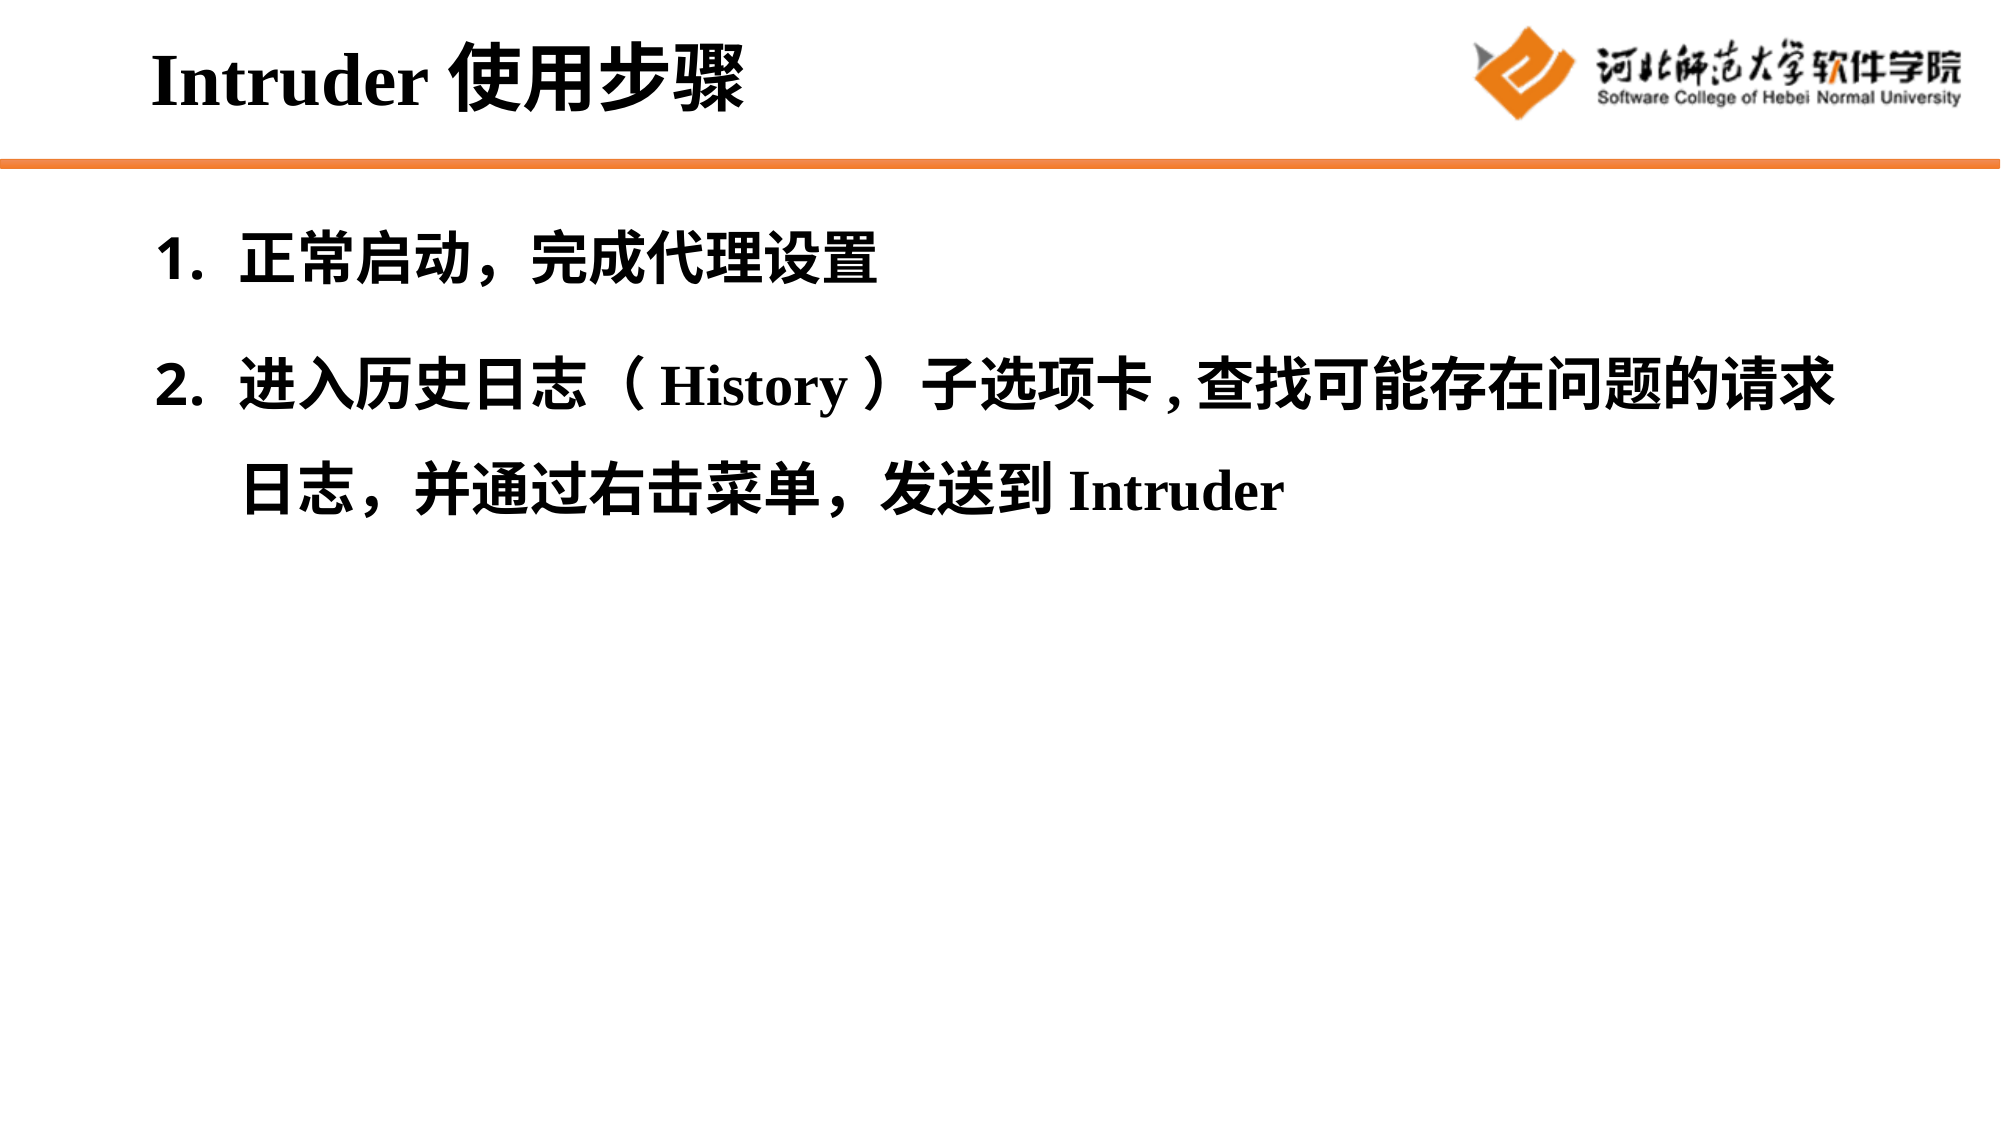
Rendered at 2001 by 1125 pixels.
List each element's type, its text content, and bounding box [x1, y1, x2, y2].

list 正常启动，完成代理设置 进入历史日志（History）子选项卡,查找可能存在问题的请求日志，并通过右击菜单，发送到Intruder [139, 178, 1865, 988]
title Intruder使用步骤 [135, 8, 1861, 155]
picture [1861, 18, 1988, 126]
